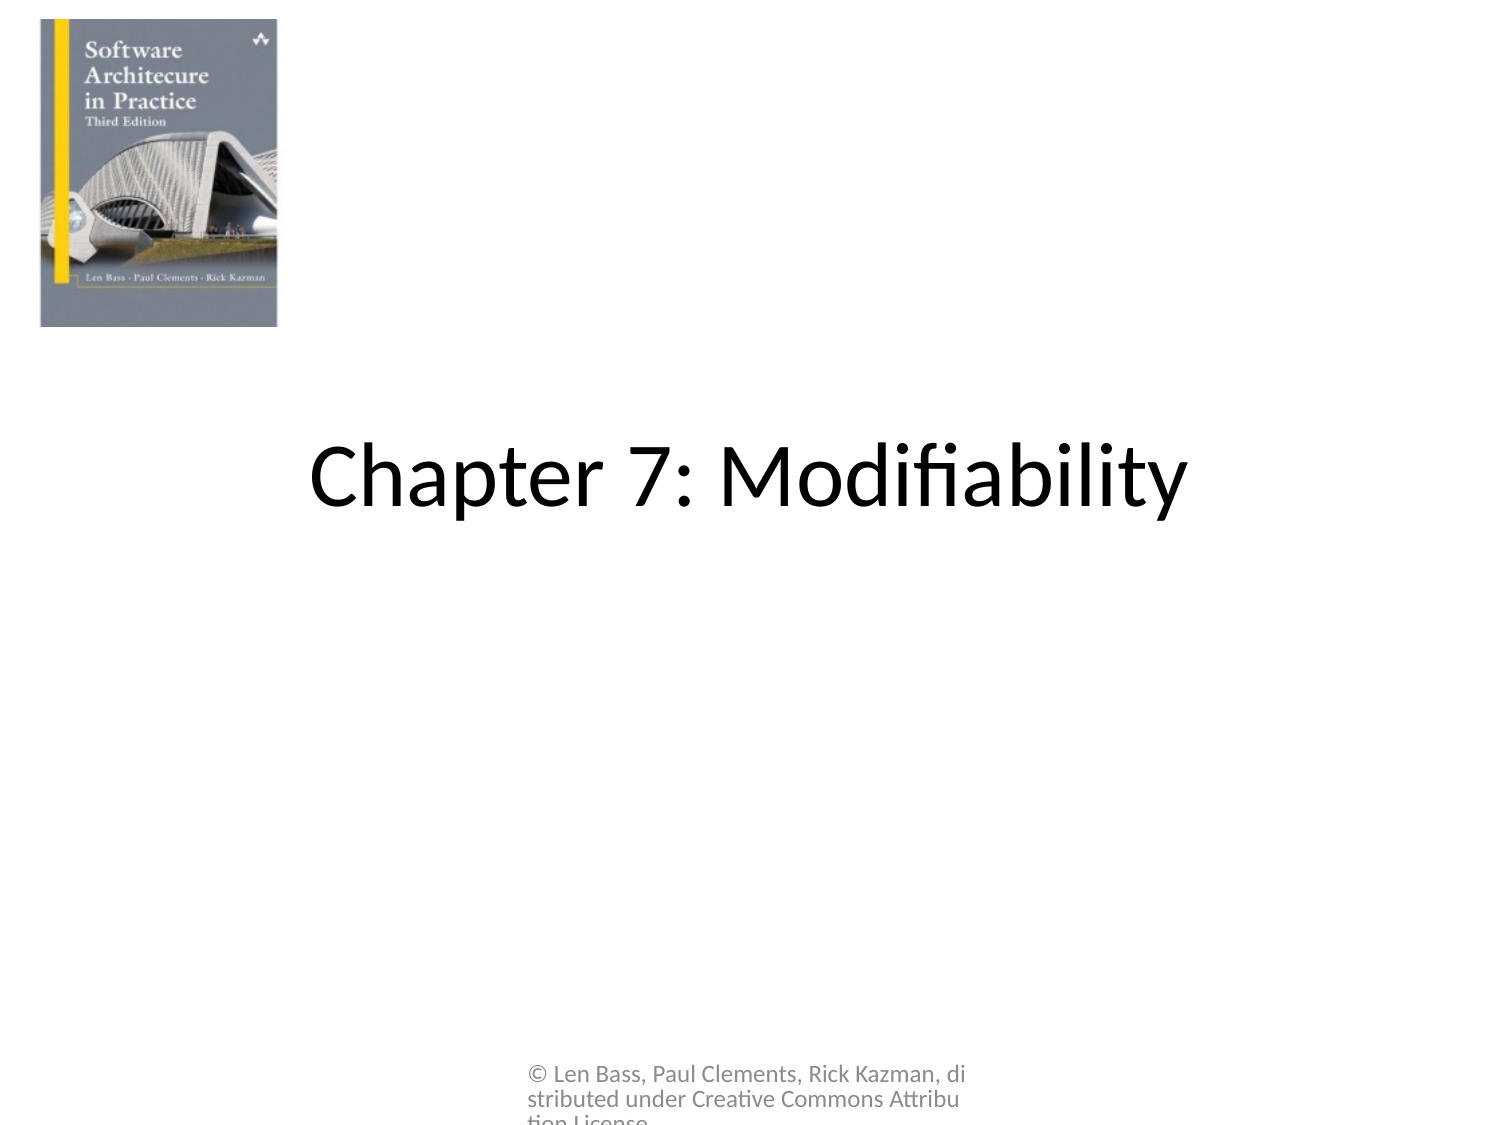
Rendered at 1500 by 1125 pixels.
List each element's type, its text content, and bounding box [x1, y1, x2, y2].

title Chapter 7: Modifiability [112, 349, 1388, 591]
footer © Len Bass, Paul Clements, Rick Kazman, distributed under Creative Commons Attribution License [512, 1042, 988, 1103]
picture [5, 19, 313, 327]
